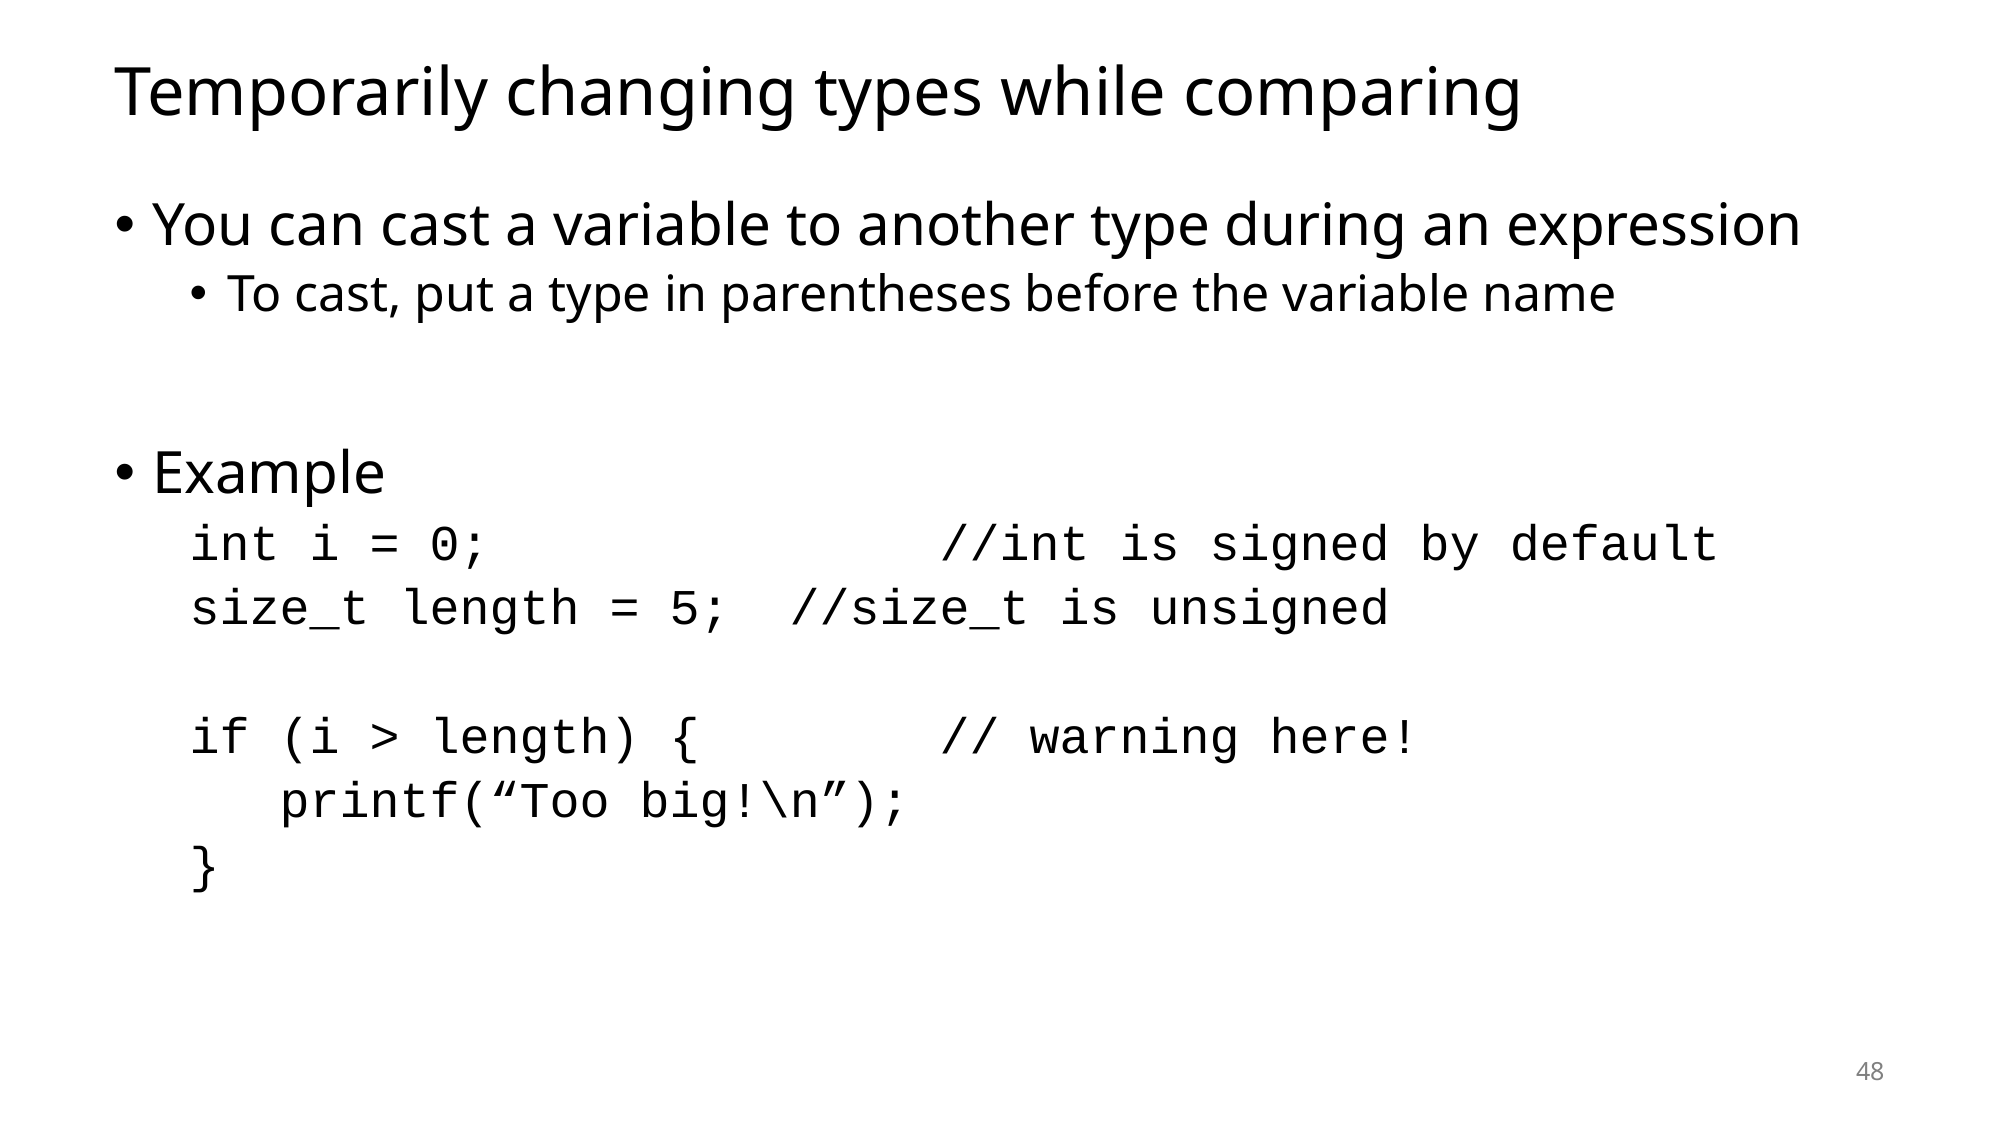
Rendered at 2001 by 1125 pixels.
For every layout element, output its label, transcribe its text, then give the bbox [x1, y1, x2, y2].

list You can cast a variable to another type during an expression To cast, put a type in parentheses before the variable name Example int i = 0; //int is signed by default size_t length = 5; //size_t is unsigned if (i > length) { // warning here! printf(“Too big!\n”); } [99, 187, 1900, 1013]
title Temporarily changing types while comparing [99, 37, 1900, 150]
slide_number 48 [1749, 1042, 1900, 1103]
